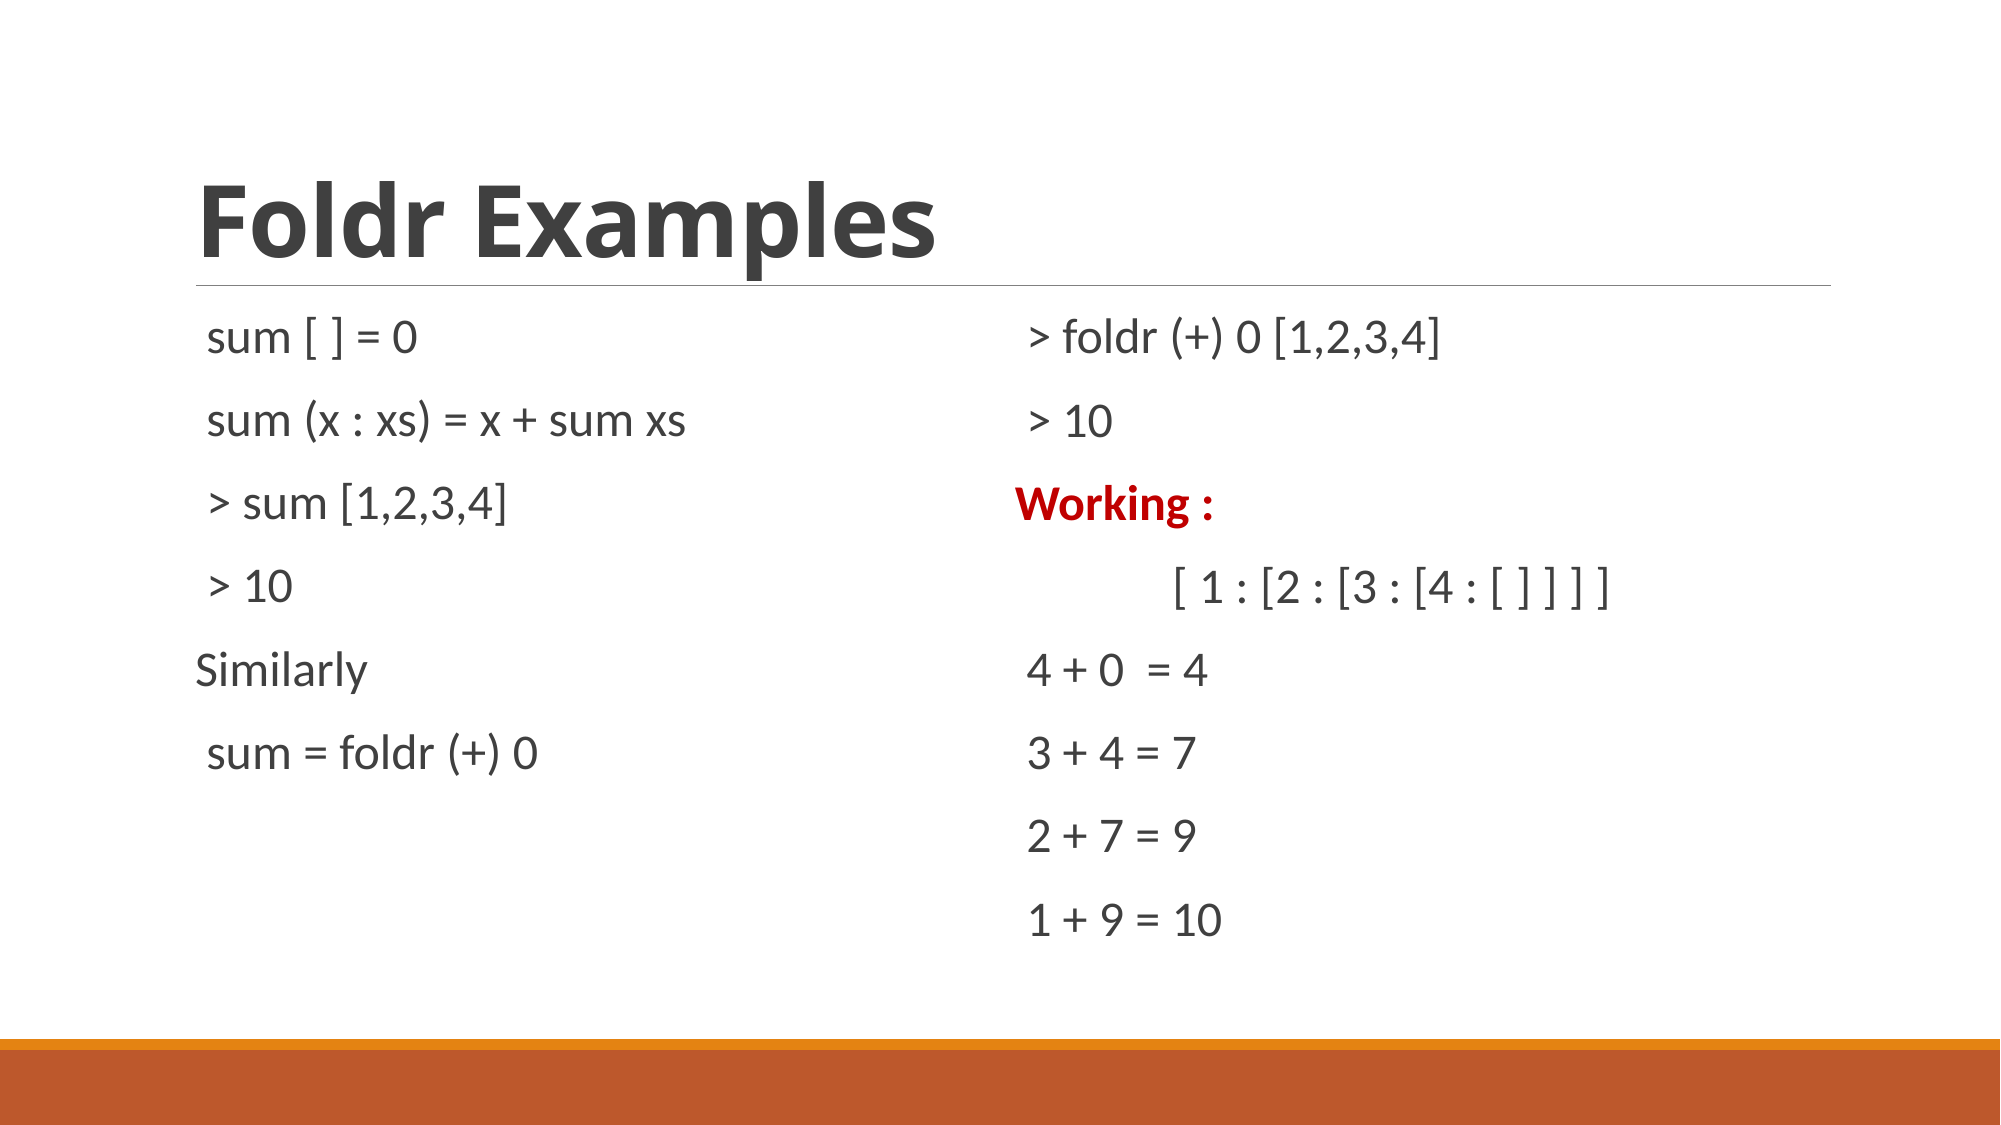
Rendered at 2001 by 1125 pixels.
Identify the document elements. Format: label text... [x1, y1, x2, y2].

list sum [ ] = 0 sum (x : xs) = x + sum xs > sum [1,2,3,4] > 10 Similarly sum = foldr (+) 0 [180, 302, 1000, 963]
title Foldr Examples [180, 47, 1830, 285]
text_box > foldr (+) 0 [1,2,3,4] > 10 Working : [ 1 : [2 : [3 : [4 : [ ] ] ] ] 4 + 0 = 4 3 + 4 = 7 2 + 7 = 9 1 + 9 = 10 [999, 303, 1820, 964]
